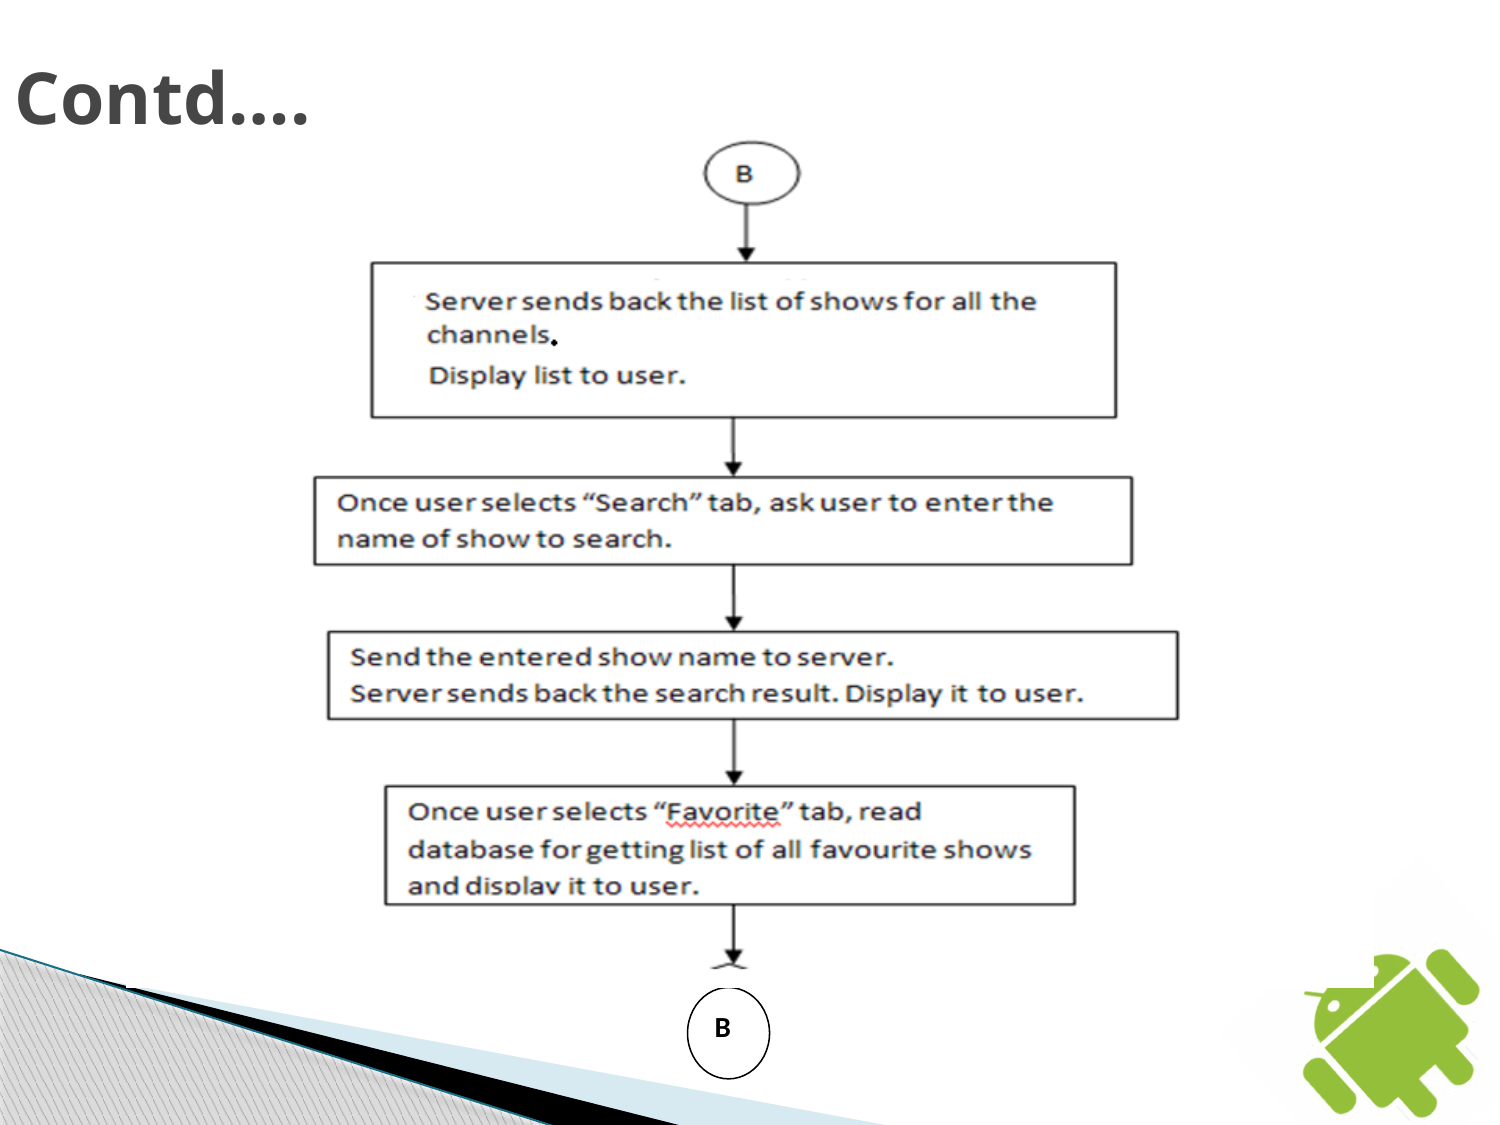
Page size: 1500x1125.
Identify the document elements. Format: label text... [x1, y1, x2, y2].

title Contd…. [0, 45, 1350, 233]
picture [126, 137, 1500, 1125]
text_box B [687, 999, 770, 1079]
